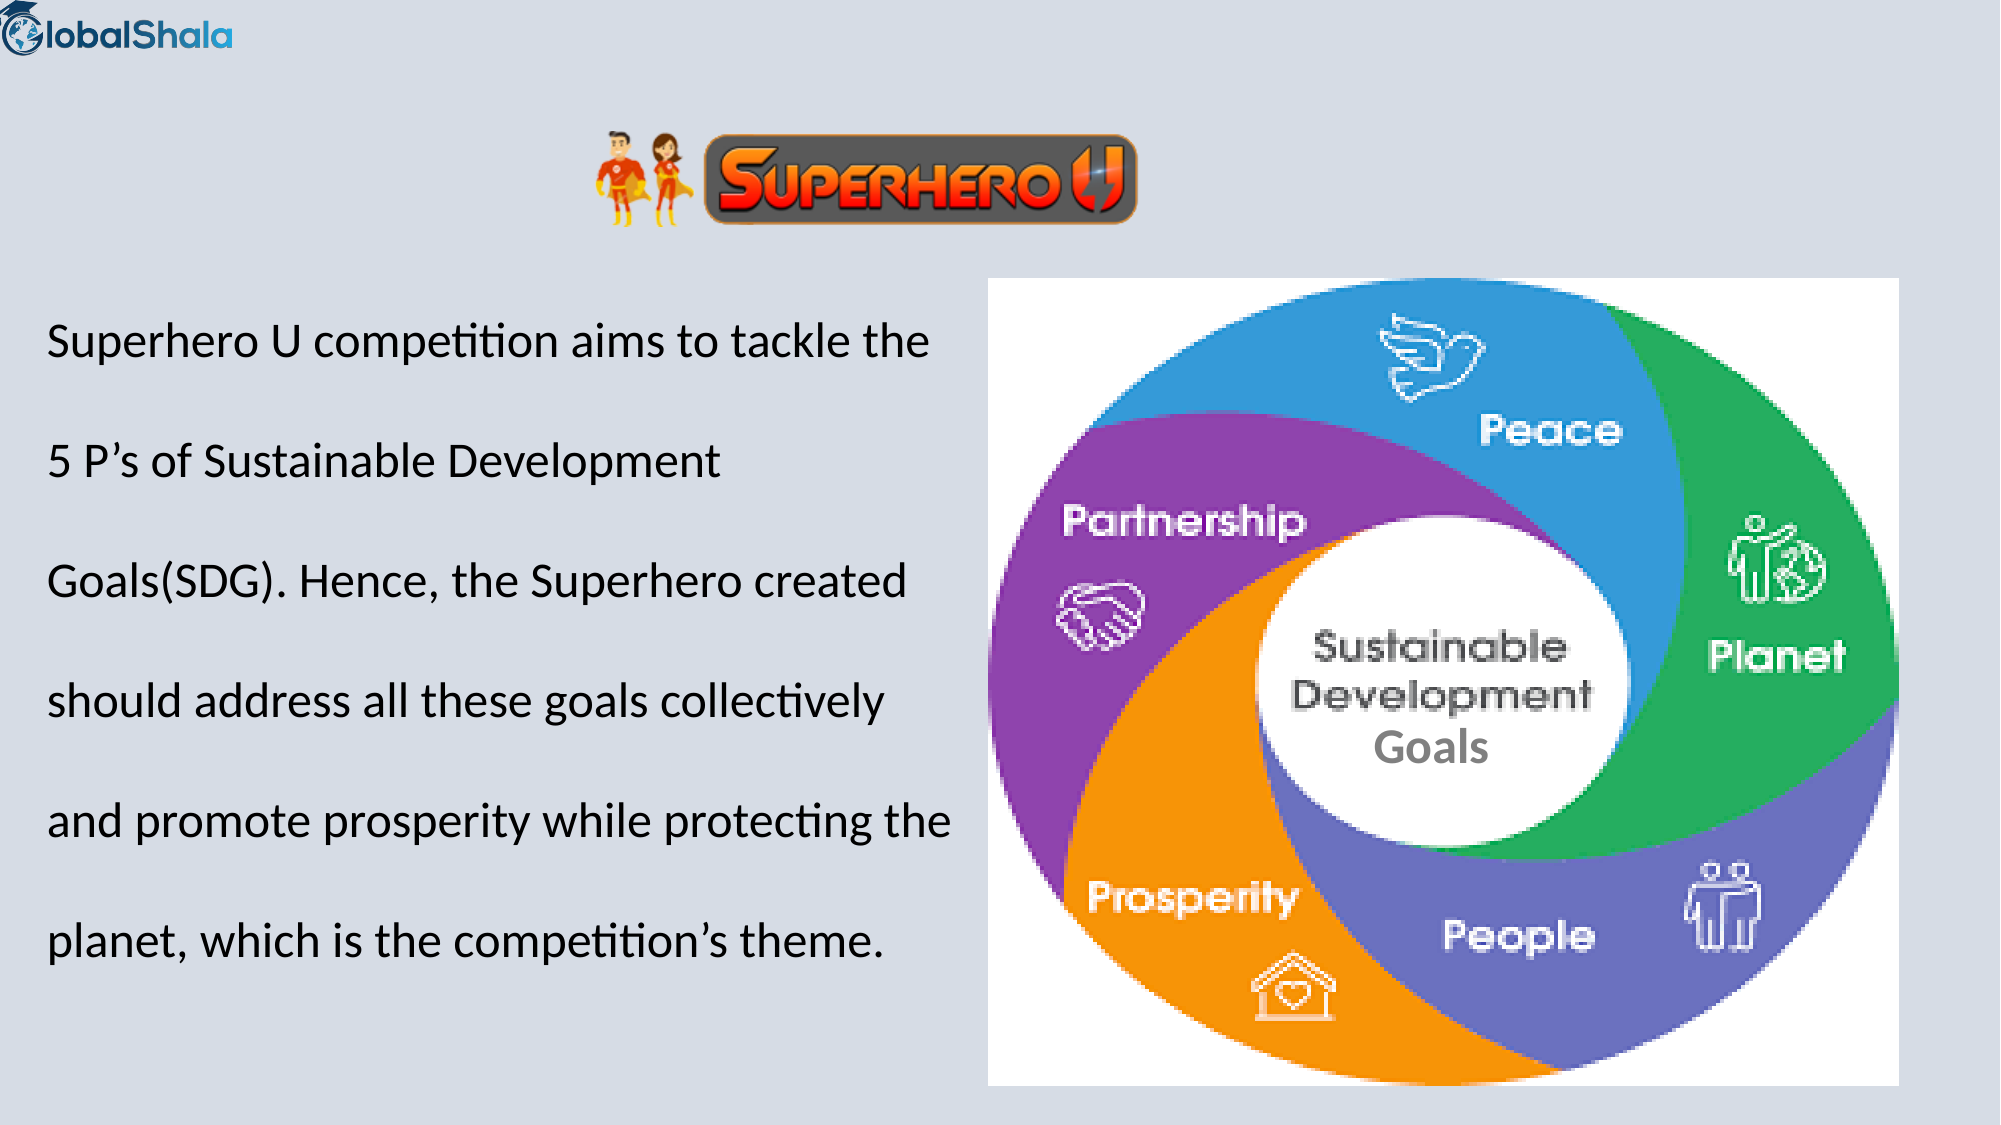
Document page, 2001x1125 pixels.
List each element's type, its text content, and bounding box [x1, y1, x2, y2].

text_box Superhero U competition aims to tackle the 5 P’s of Sustainable Development Goals(SDG). Hence, the Superhero created should address all these goals collectively and promote prosperity while protecting the planet, which is the competition’s theme. [31, 508, 980, 707]
picture [0, 0, 232, 56]
picture [591, 131, 1145, 227]
picture [988, 278, 1899, 1086]
